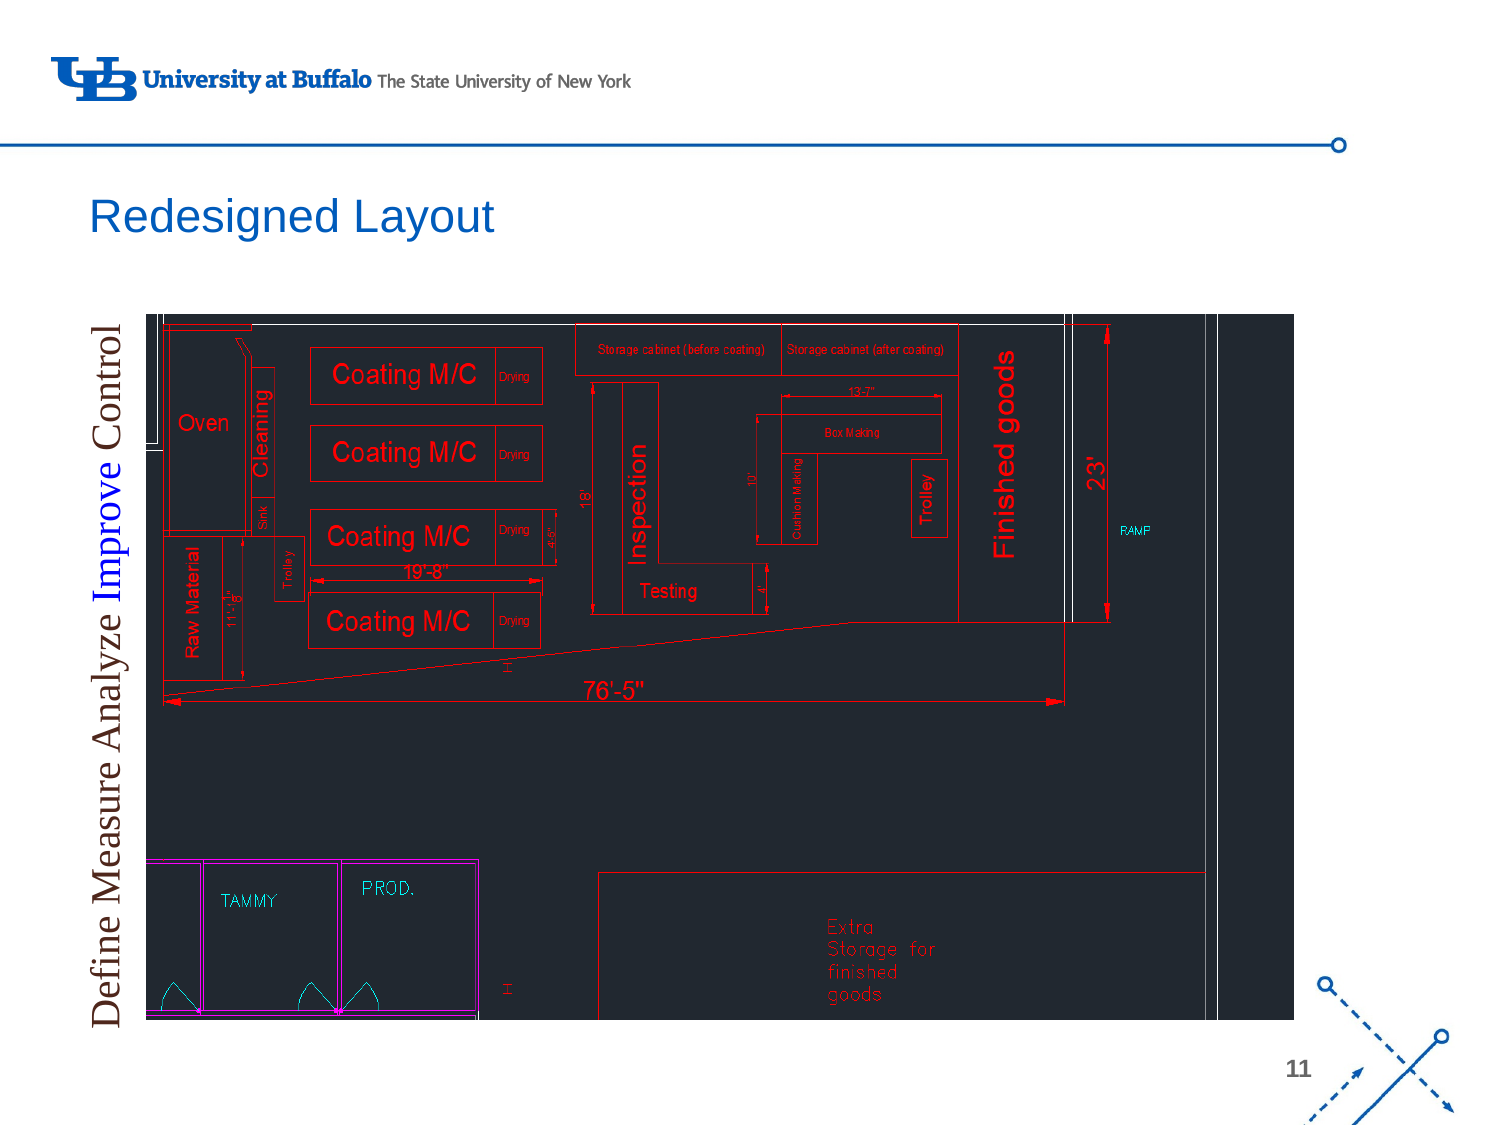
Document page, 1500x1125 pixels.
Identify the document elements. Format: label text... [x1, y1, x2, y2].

text_box Define Measure Analyze Improve Control [70, 293, 147, 1060]
picture [0, 0, 1500, 1125]
title Redesigned Layout [74, 180, 1368, 251]
